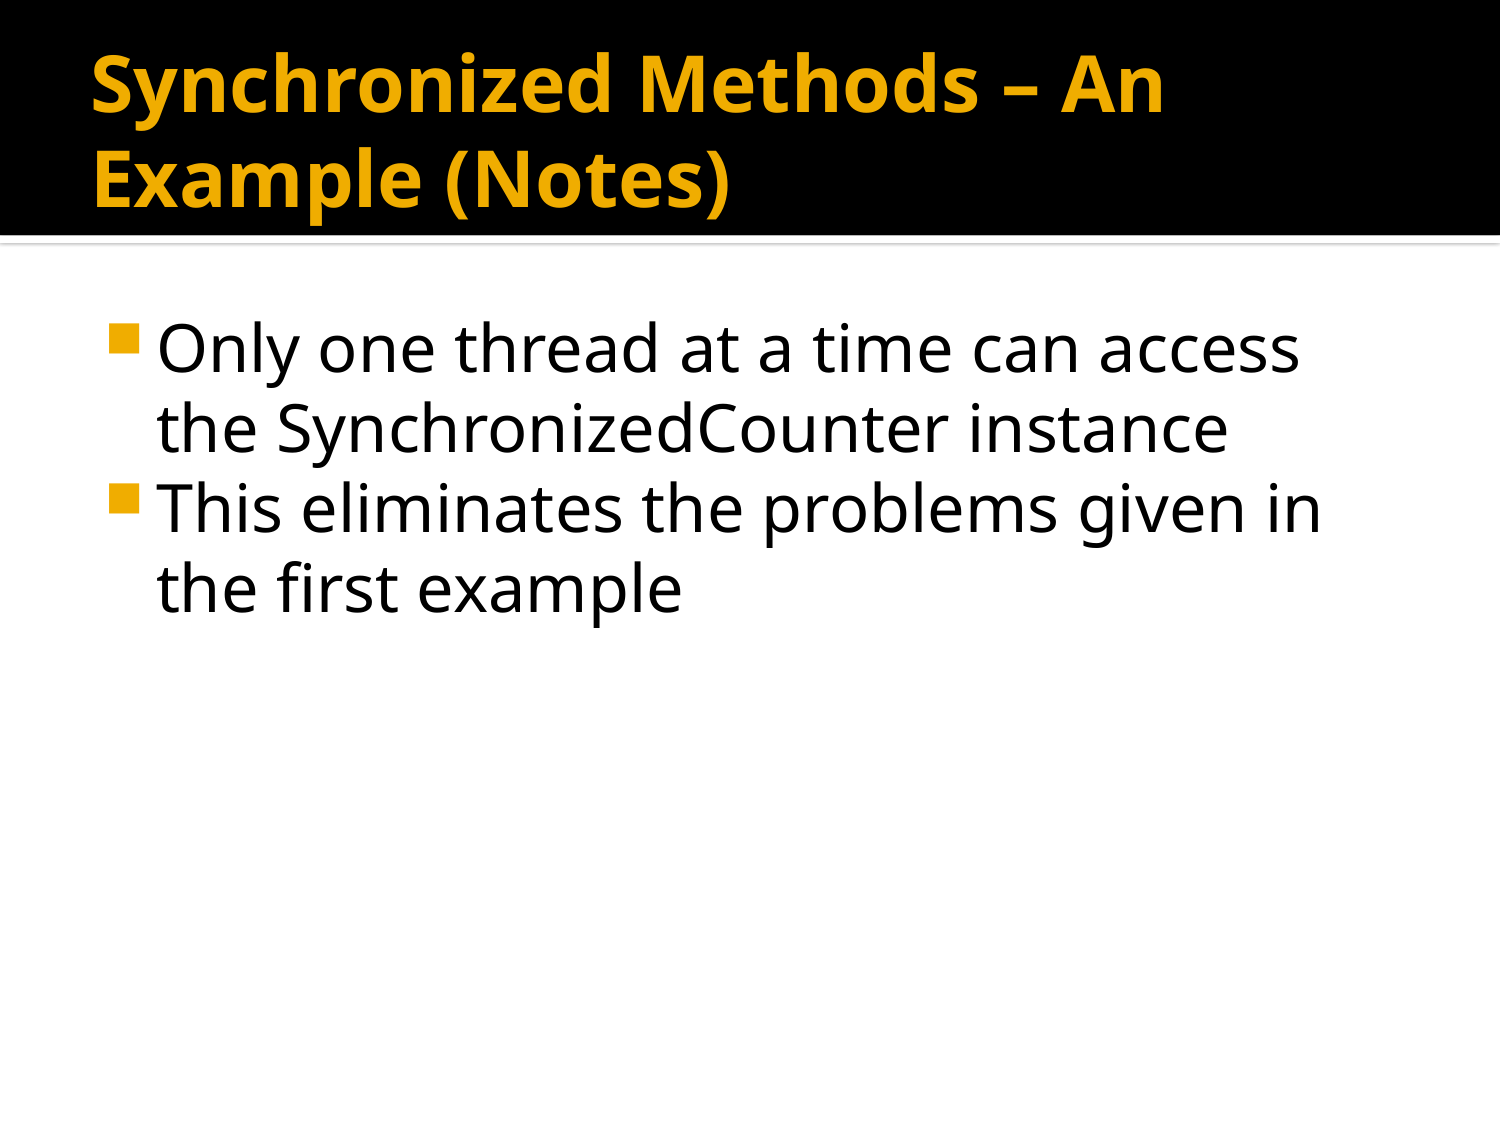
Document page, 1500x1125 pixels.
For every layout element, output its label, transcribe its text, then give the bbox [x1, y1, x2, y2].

title Synchronized Methods – An Example (Notes) [75, 25, 1425, 231]
list Only one thread at a time can access the SynchronizedCounter instance This eliminates the problems given in the first example [75, 291, 1425, 1050]
